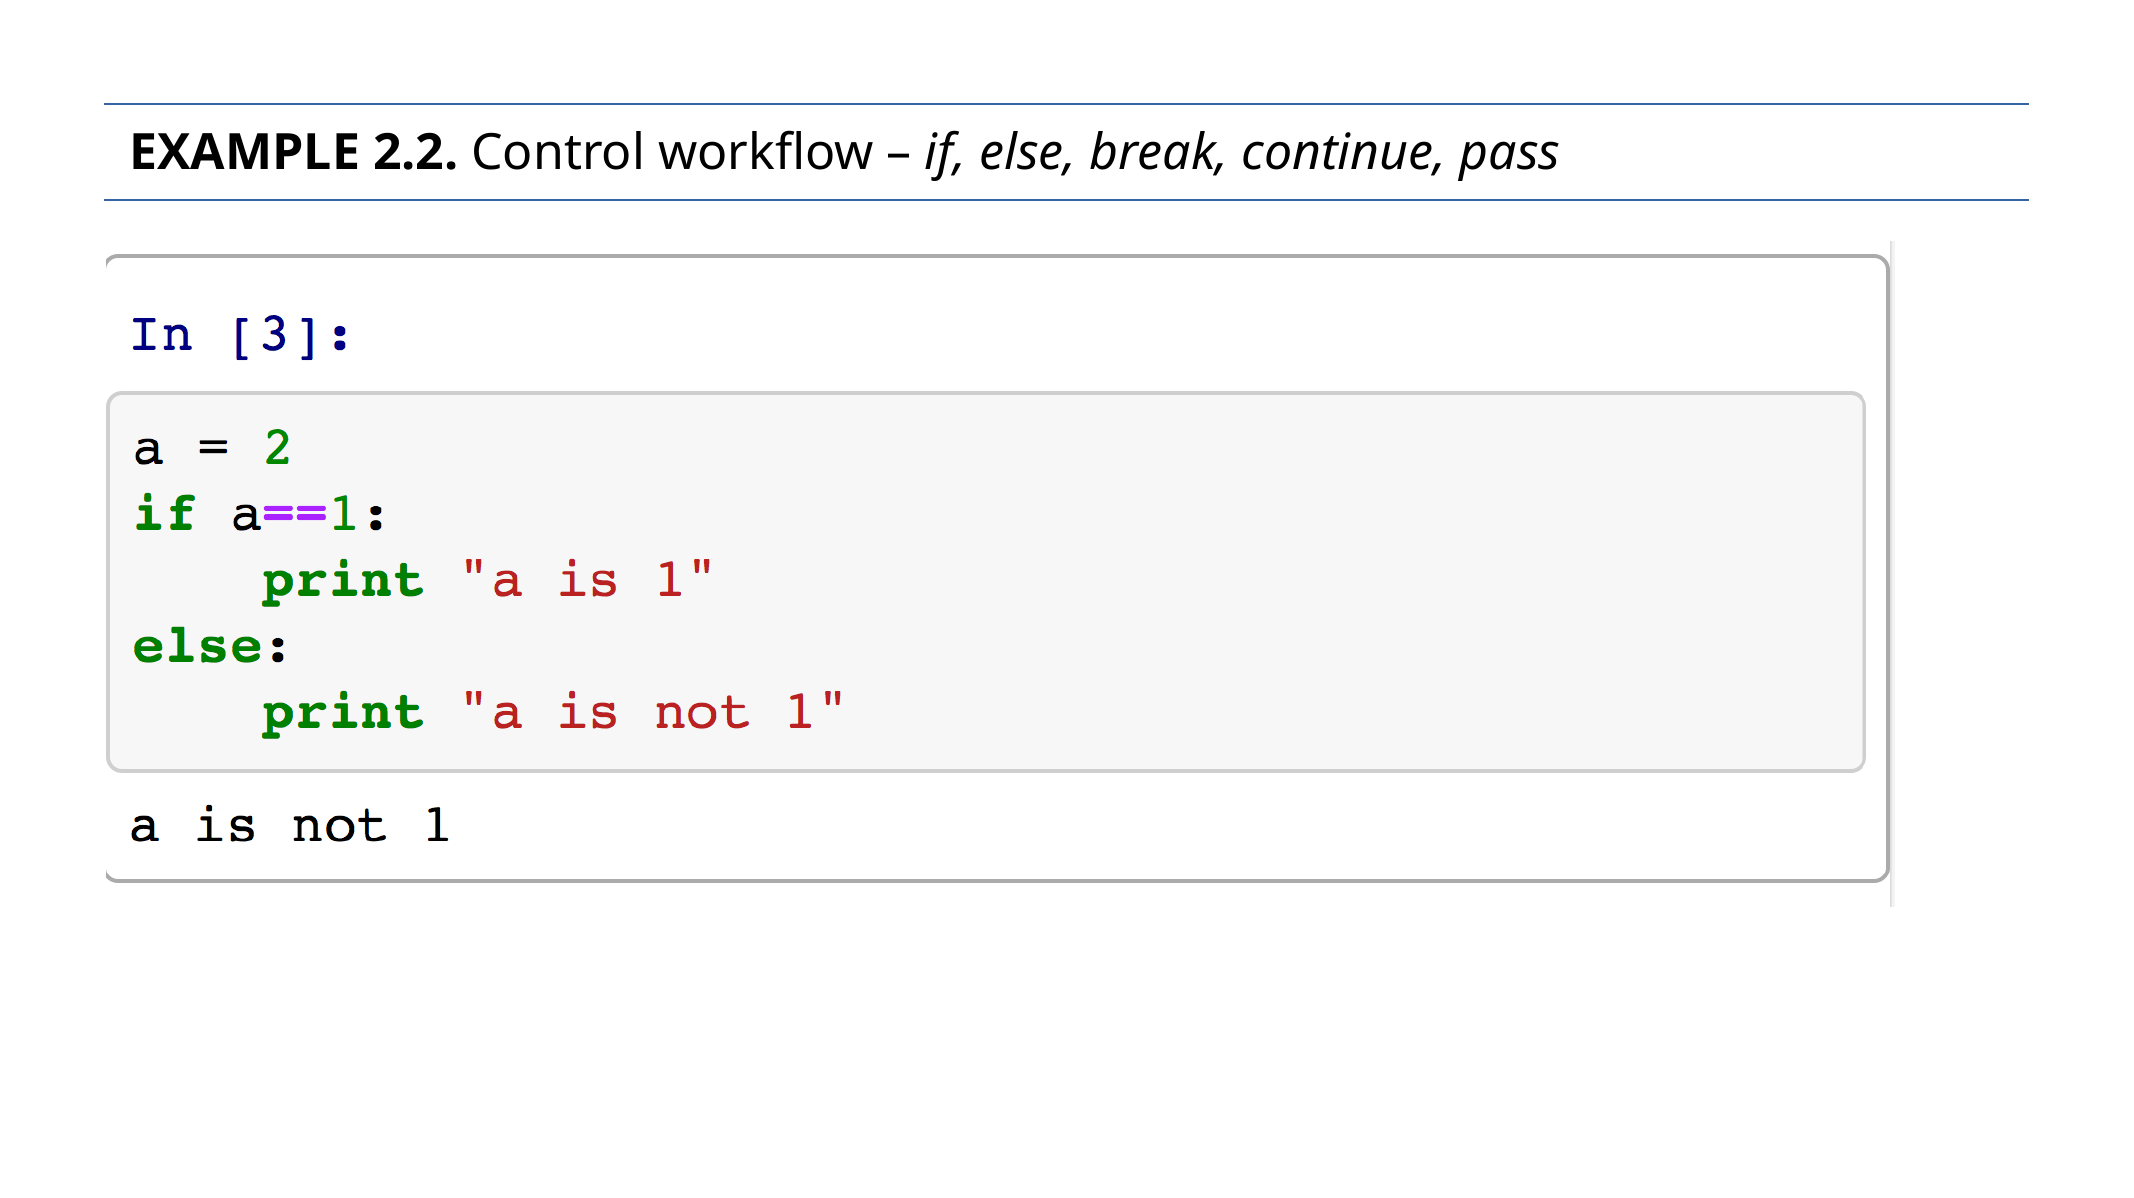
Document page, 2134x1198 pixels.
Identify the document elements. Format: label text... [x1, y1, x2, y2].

text_box EXAMPLE 2.2. Control workflow – if, else, break, continue, pass [120, 111, 1569, 188]
picture [105, 241, 1895, 908]
